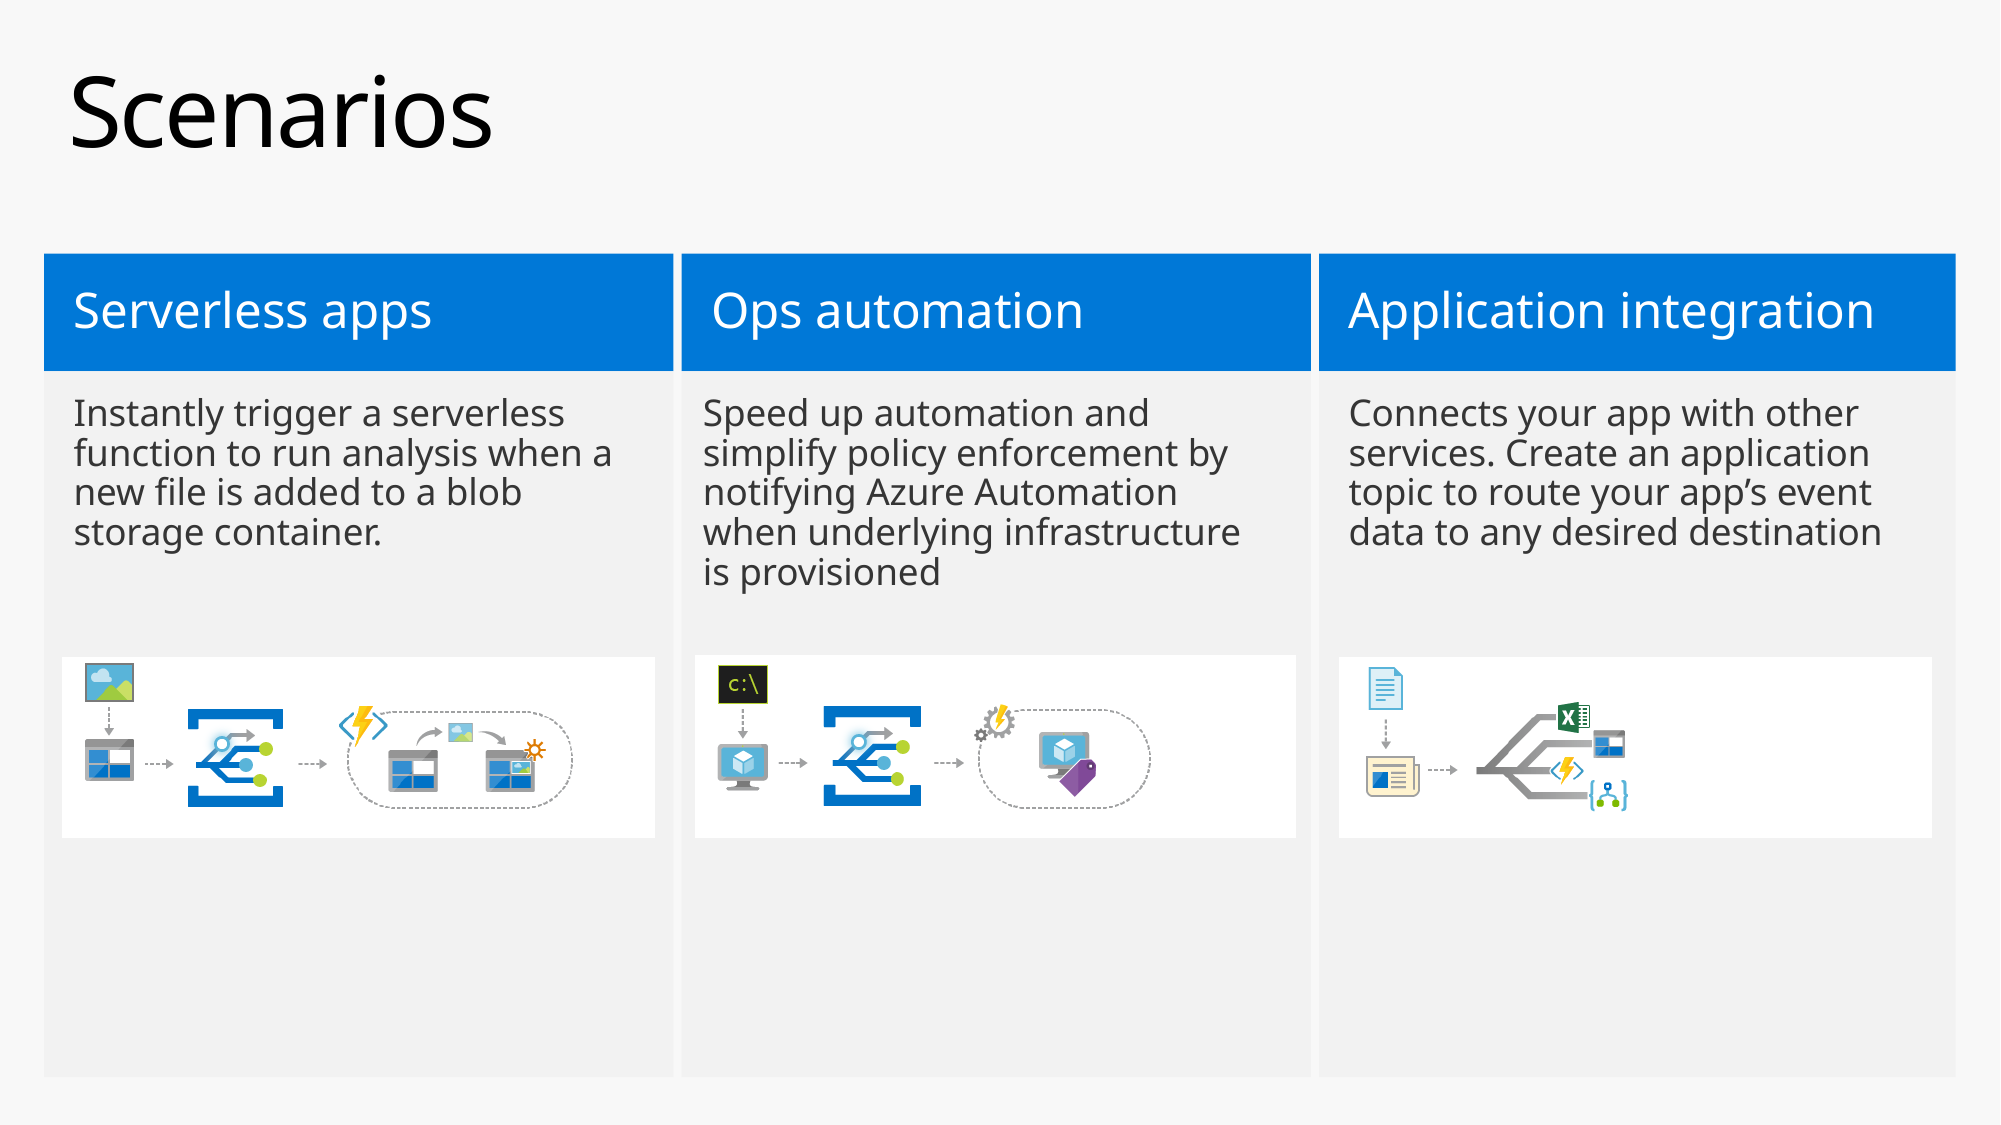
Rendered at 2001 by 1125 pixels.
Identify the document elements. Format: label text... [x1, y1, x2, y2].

text_box Application integration [1319, 253, 1956, 371]
text_box Ops automation [681, 253, 1311, 371]
text_box Serverless apps [44, 253, 674, 371]
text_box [43, 371, 673, 1078]
title Scenarios [44, 47, 1957, 196]
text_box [1318, 371, 1956, 1078]
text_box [673, 371, 1312, 1078]
